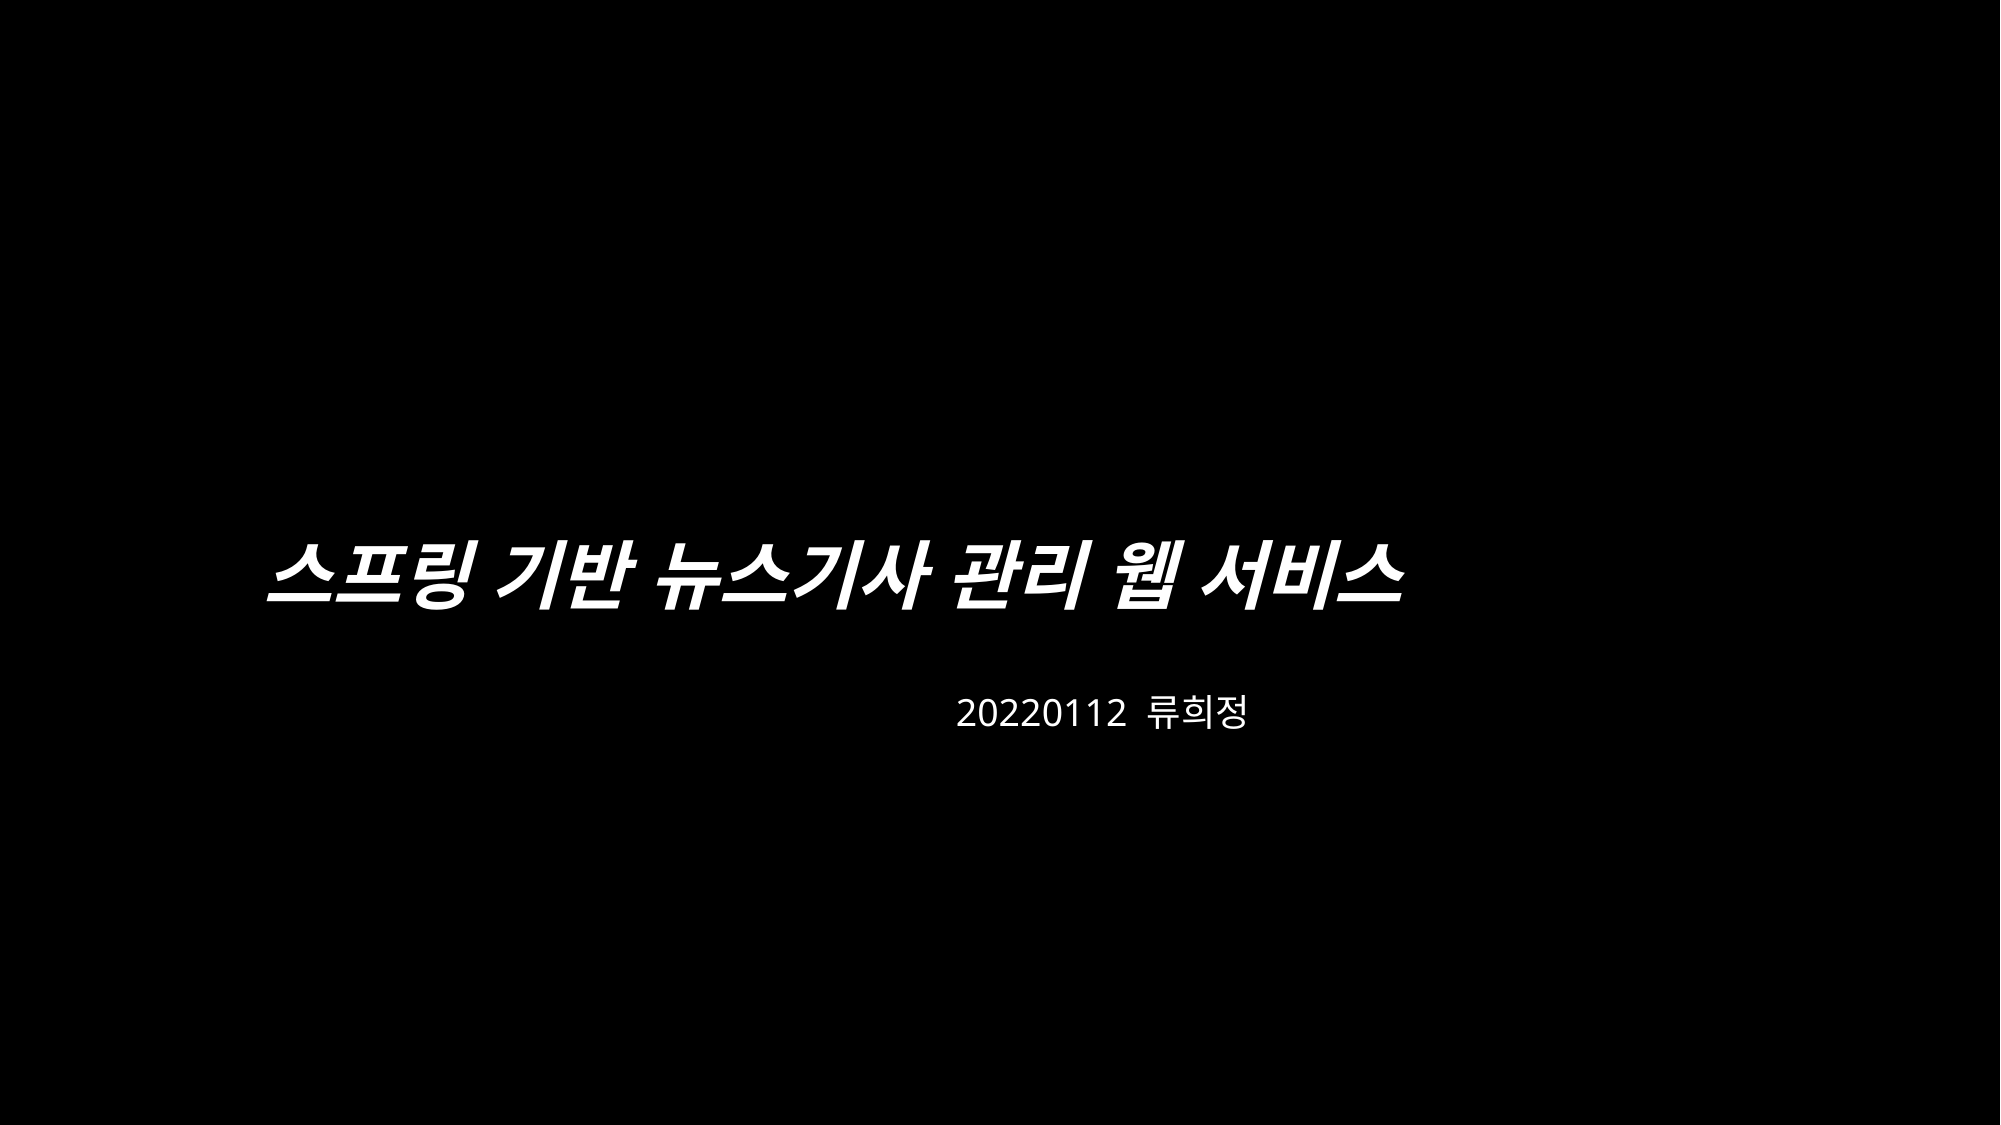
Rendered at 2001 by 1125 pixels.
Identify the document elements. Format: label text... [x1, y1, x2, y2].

text_box 스프링 기반 뉴스기사 관리 웹 서비스 [248, 475, 1692, 626]
text_box 20220112 류희정 [941, 681, 1317, 741]
